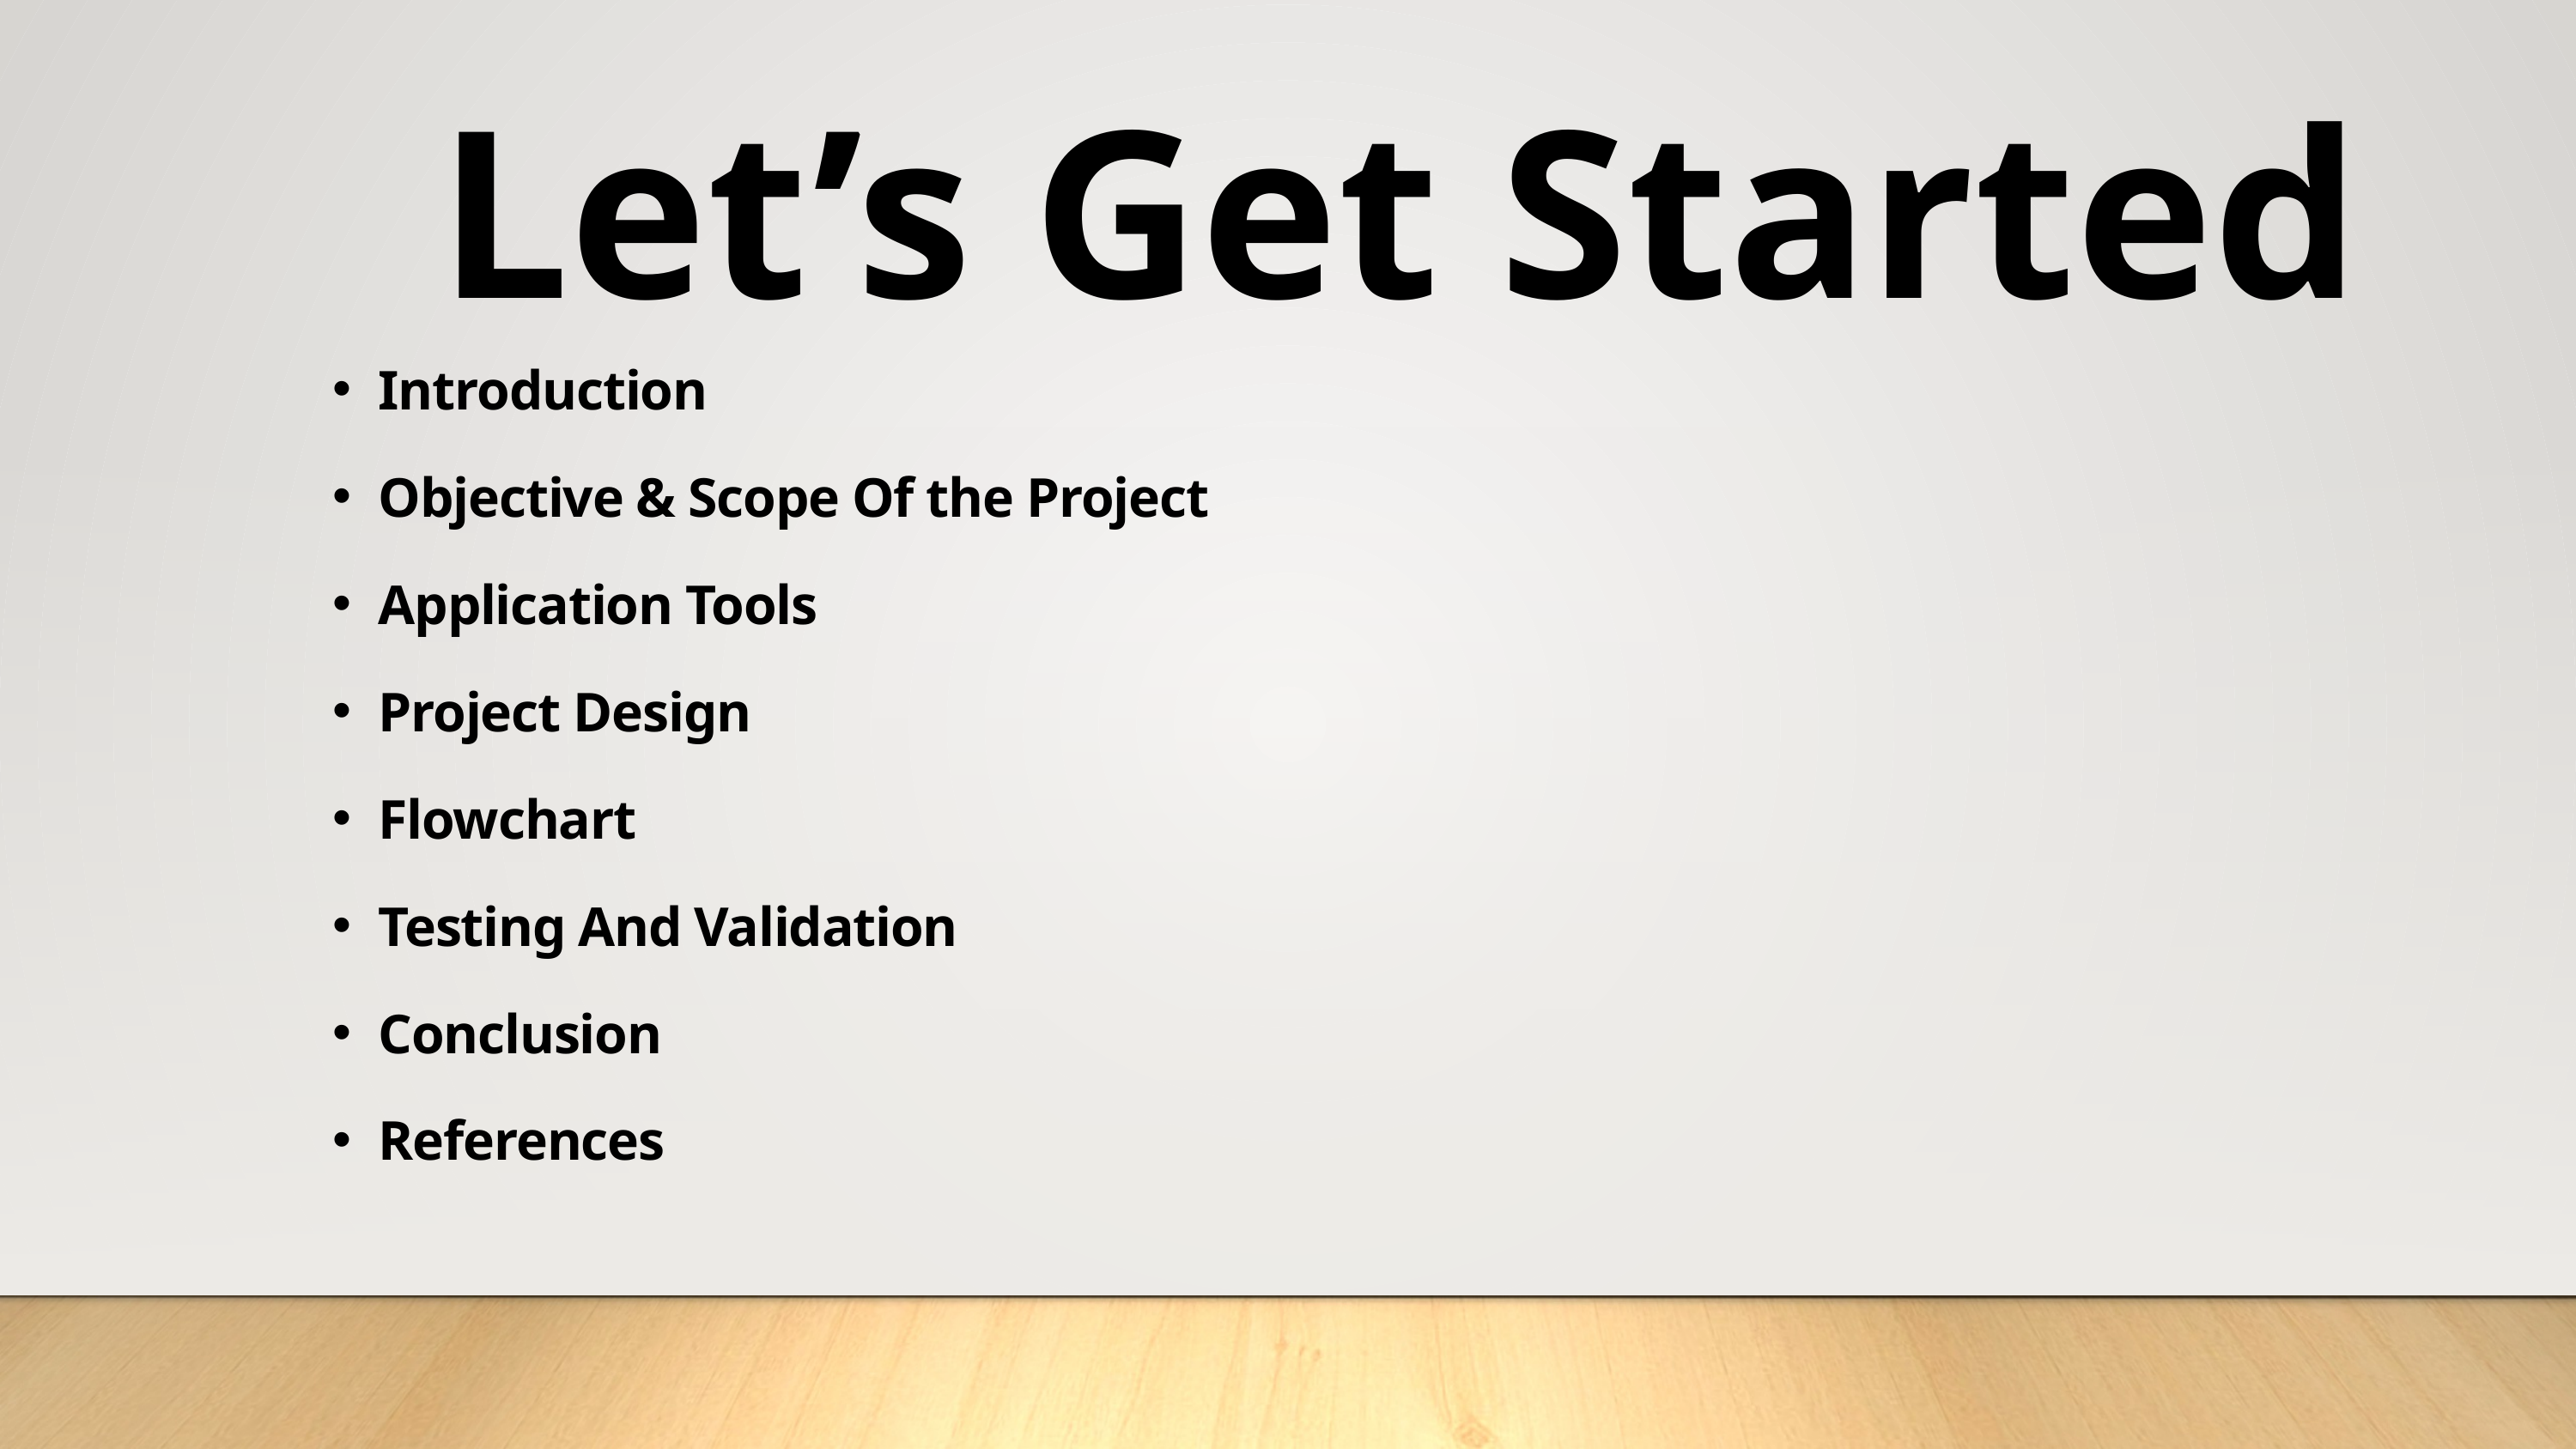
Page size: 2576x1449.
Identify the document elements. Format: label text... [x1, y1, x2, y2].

text_box Introduction Objective & Scope Of the Project Application Tools Project Design Flowchart Testing And Validation Conclusion References [287, 367, 1321, 1225]
text_box Let’s Get Started [361, 126, 2437, 345]
picture [0, 1295, 2576, 1449]
